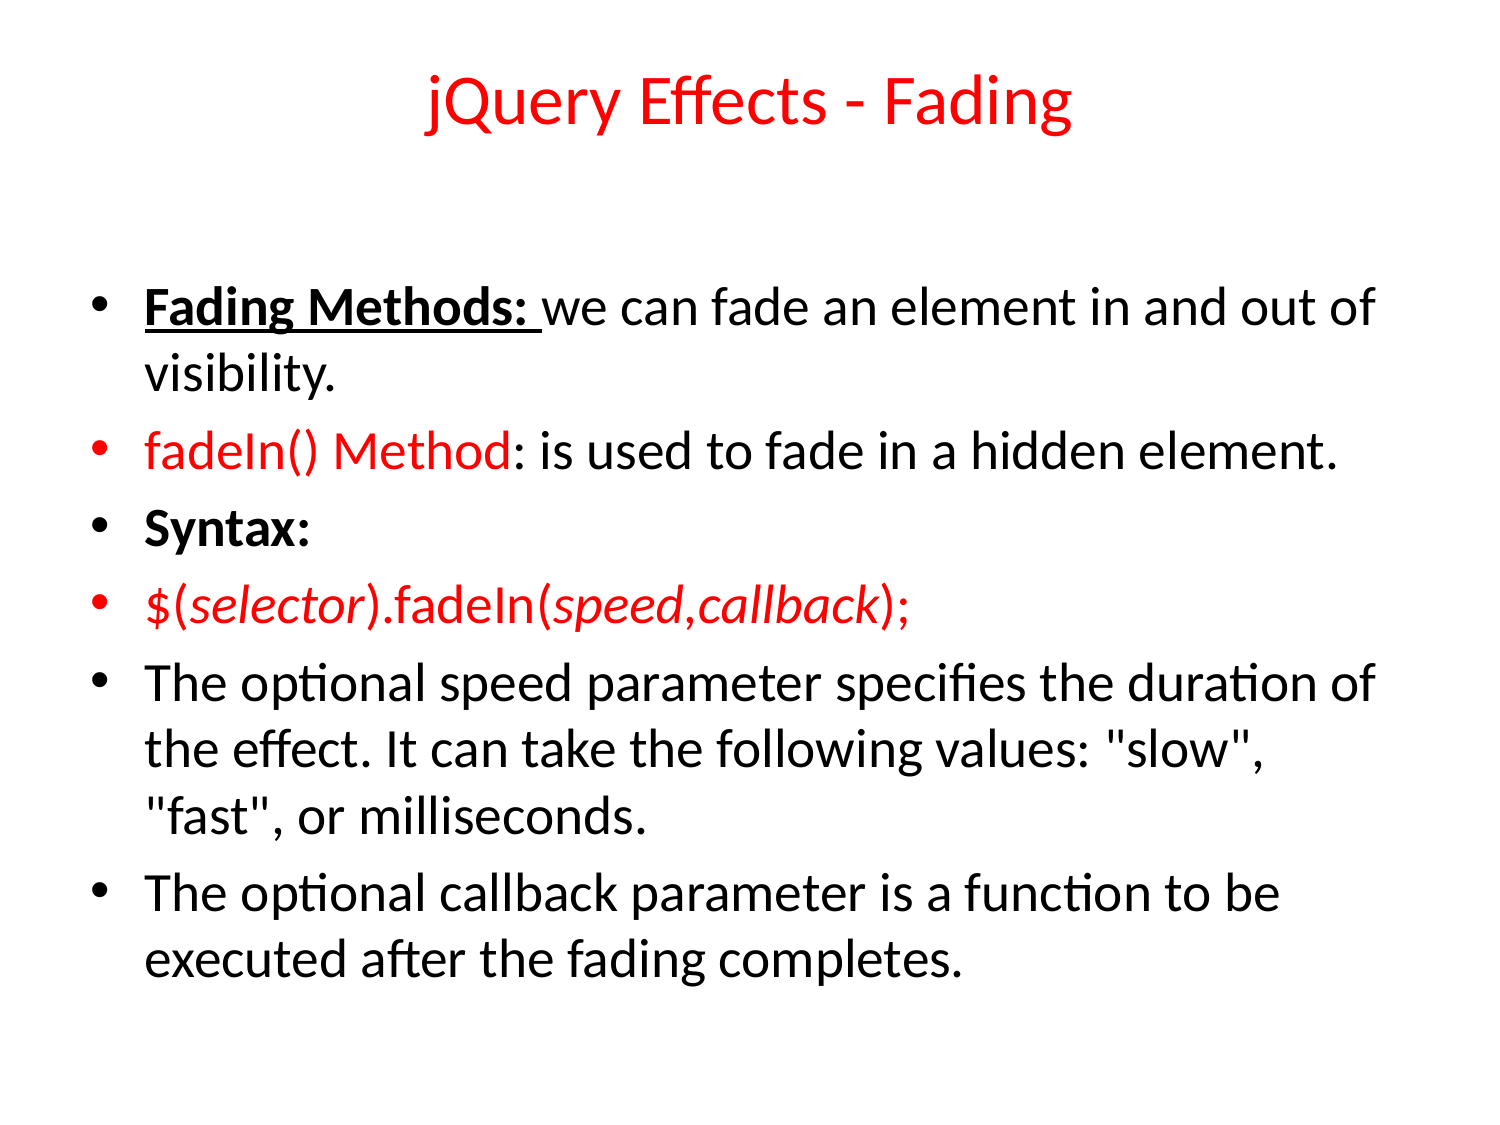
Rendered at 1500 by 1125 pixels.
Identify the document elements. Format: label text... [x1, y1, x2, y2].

title jQuery Effects - Fading [75, 45, 1425, 233]
list Fading Methods: we can fade an element in and out of visibility. fadeIn() Method: is used to fade in a hidden element. Syntax: $(selector).fadeIn(speed,callback); The optional speed parameter specifies the duration of the effect. It can take the following values: "slow", "fast", or milliseconds. The optional callback parameter is a function to be executed after the fading completes. [75, 262, 1425, 1005]
